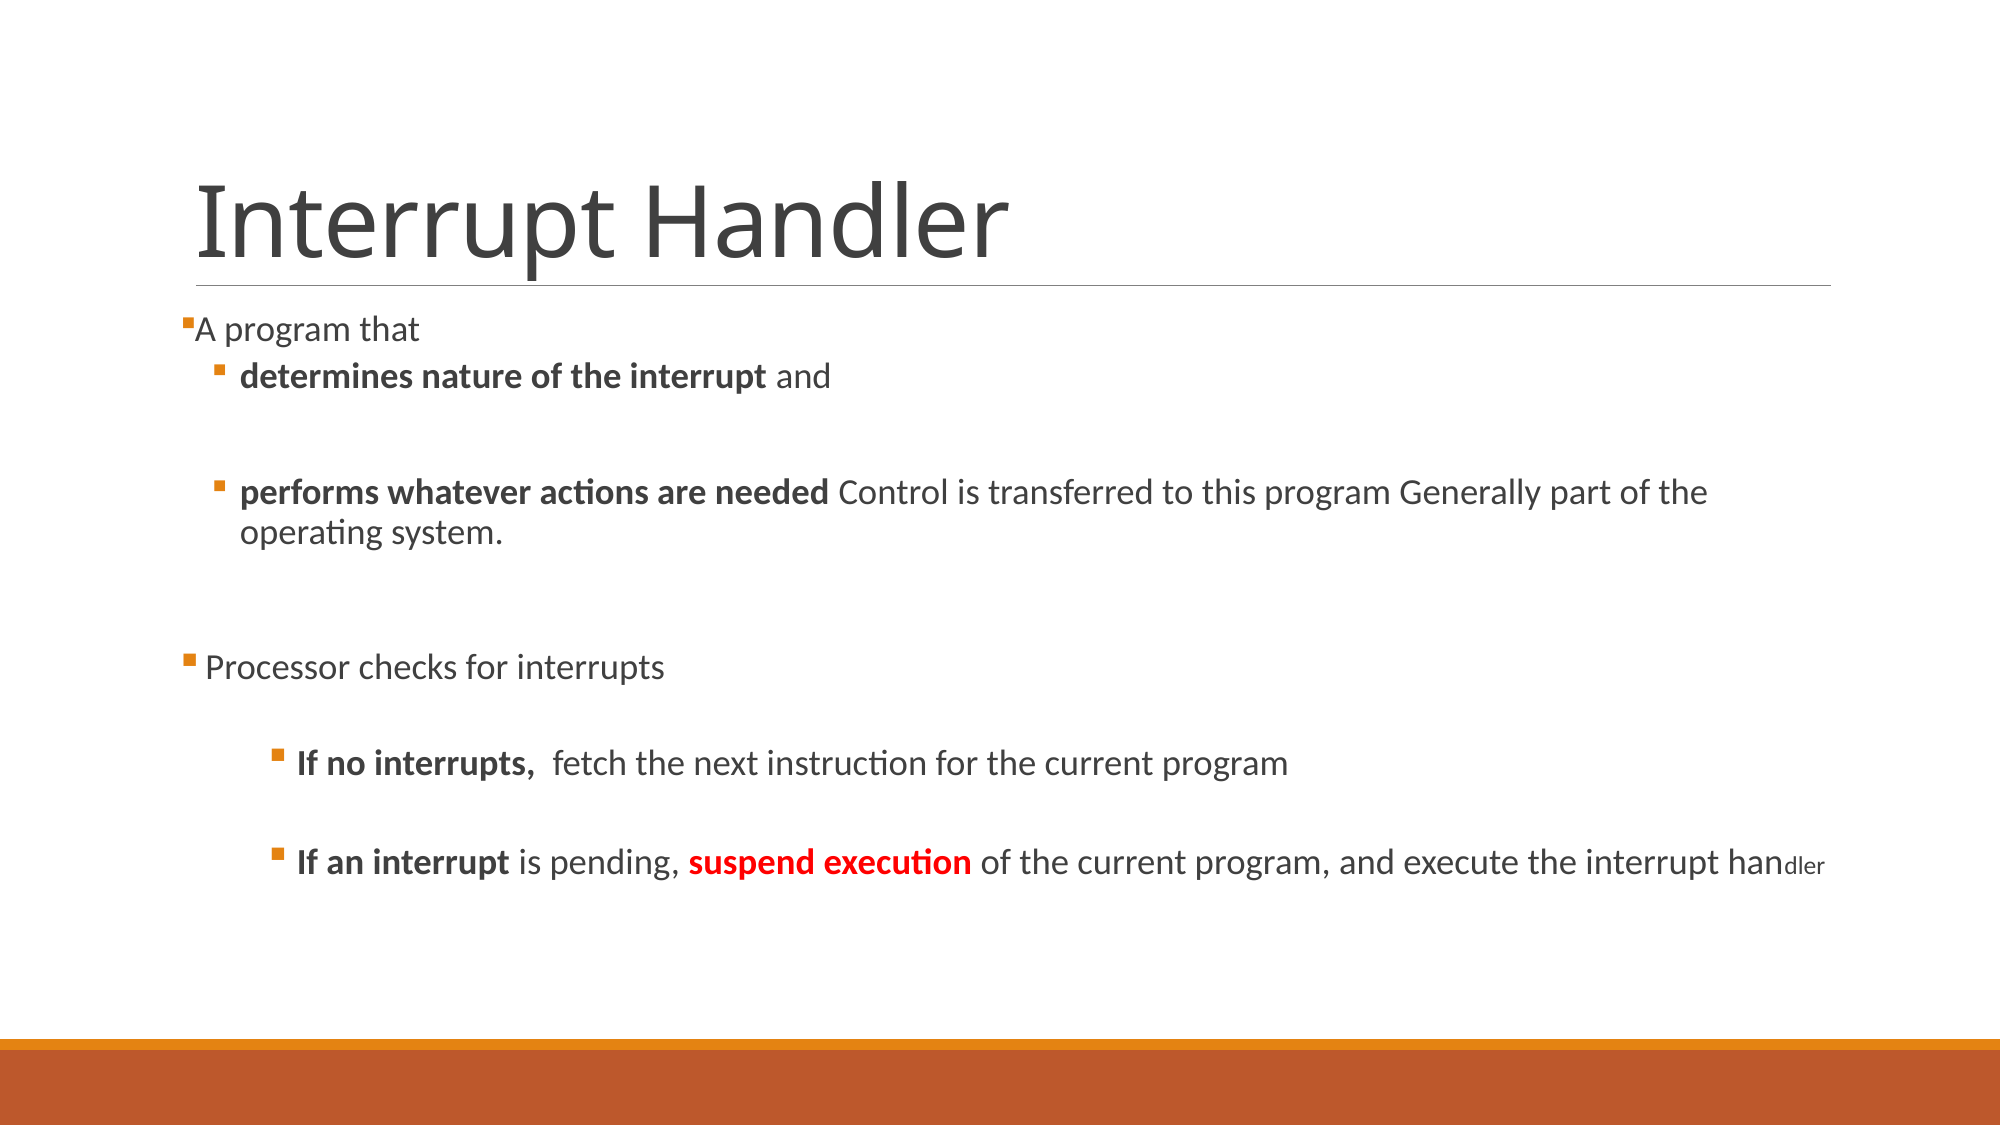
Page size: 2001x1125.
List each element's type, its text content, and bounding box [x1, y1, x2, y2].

title Interrupt Handler [180, 47, 1830, 285]
list A program that determines nature of the interrupt and performs whatever actions are needed Control is transferred to this program Generally part of the operating system. Processor checks for interrupts If no interrupts, fetch the next instruction for the current program If an interrupt is pending, suspend execution of the current program, and execute the interrupt handler [180, 302, 1830, 963]
